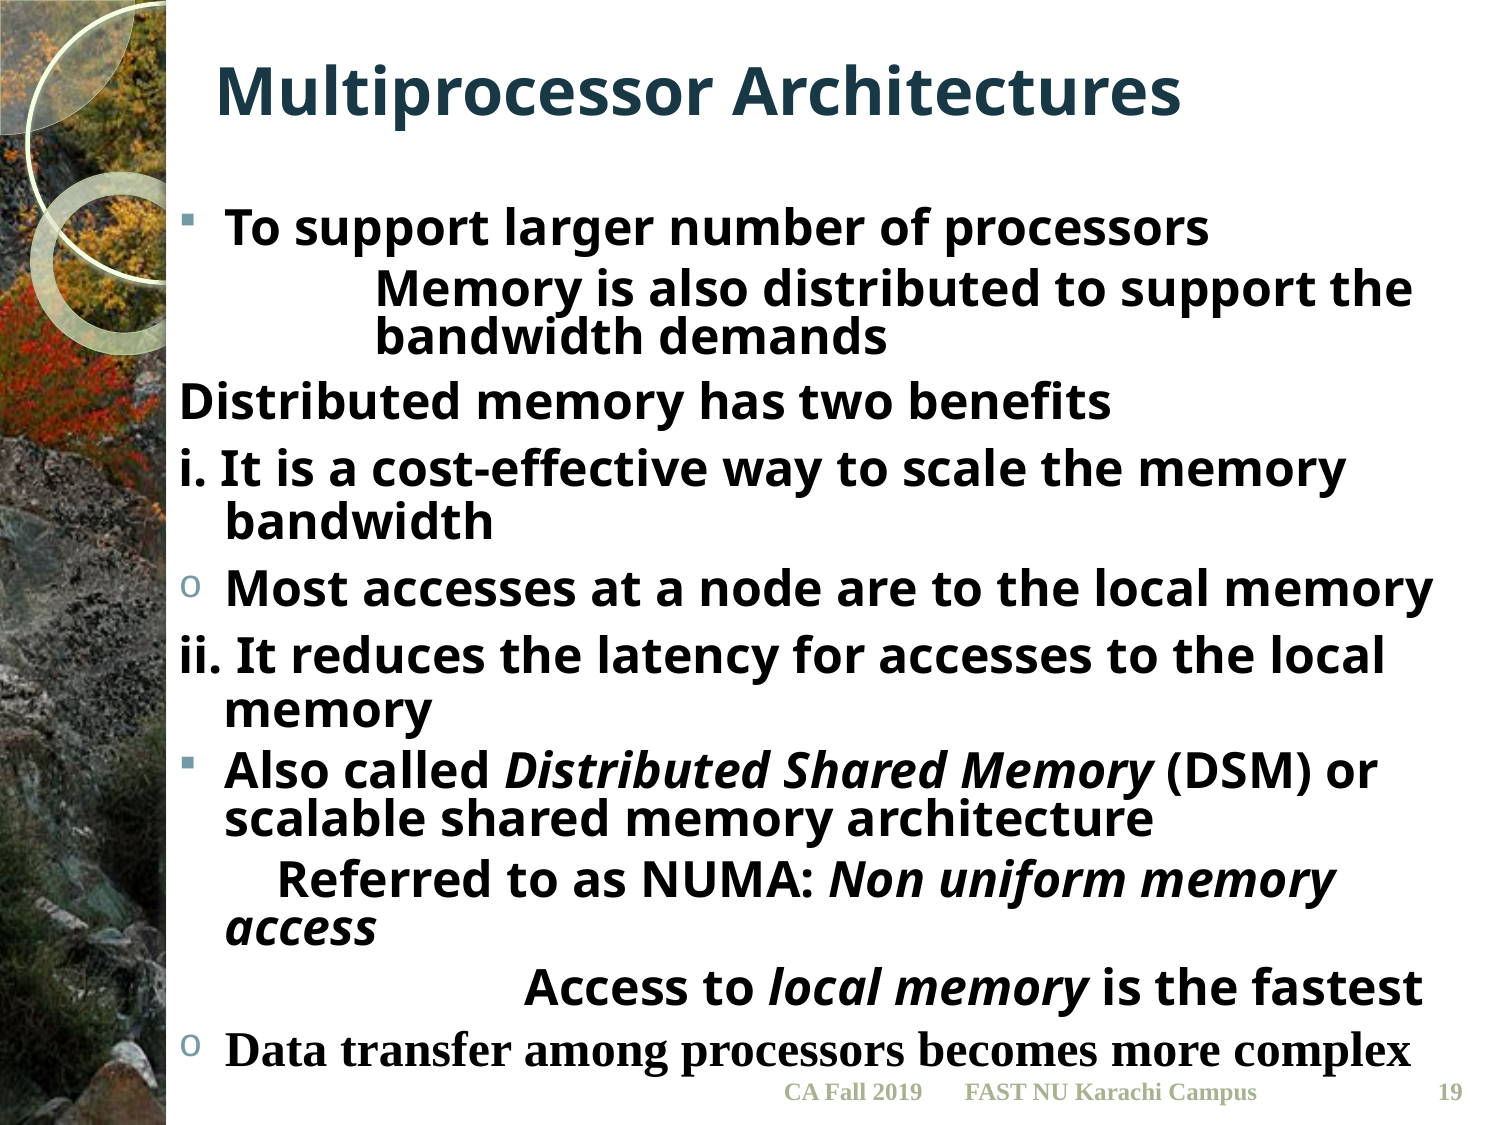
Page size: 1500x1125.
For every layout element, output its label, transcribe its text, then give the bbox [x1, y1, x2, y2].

picture [32, 13, 160, 207]
picture [62, 195, 149, 279]
title Multiprocessor Architectures [200, 24, 1475, 153]
slide_number CA Fall 2019 [587, 1034, 938, 1113]
picture [136, 0, 166, 4]
picture [0, 134, 166, 1125]
slide_number 19 [1413, 1034, 1488, 1113]
footer FAST NU Karachi Campus [950, 1037, 1413, 1113]
picture [53, 241, 149, 332]
list To support larger number of processors Memory is also distributed to support the bandwidth demands Distributed memory has two benefits i. It is a cost-effective way to scale the memory bandwidth Most accesses at a node are to the local memory ii. It reduces the latency for accesses to the local memory Also called Distributed Shared Memory (DSM) or scalable shared memory architecture Referred to as NUMA: Non uniform memory access Access to local memory is the fastest Data transfer among processors becomes more complex [149, 199, 1489, 1038]
